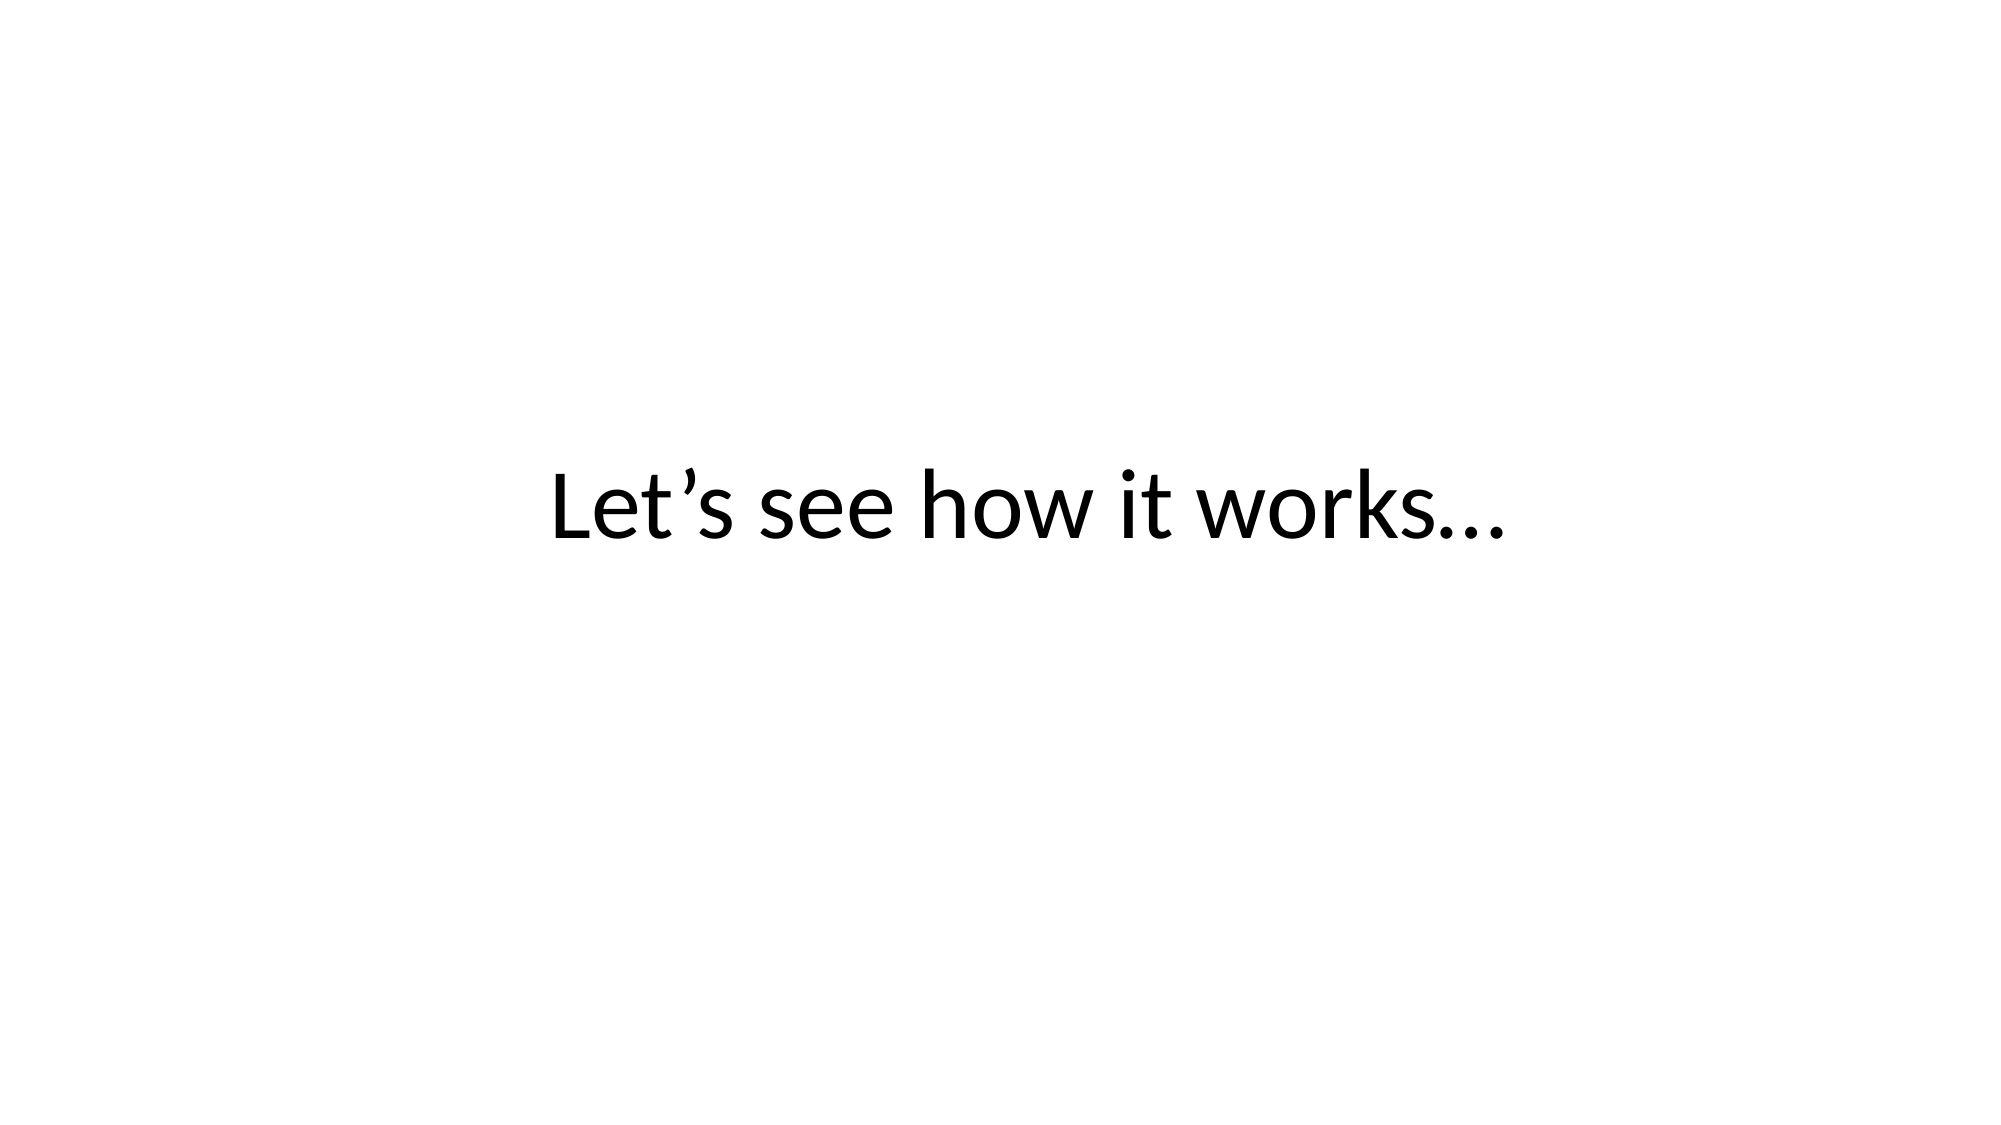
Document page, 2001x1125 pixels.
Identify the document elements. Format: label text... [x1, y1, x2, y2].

text_box Let’s see how it works… [351, 430, 1705, 566]
